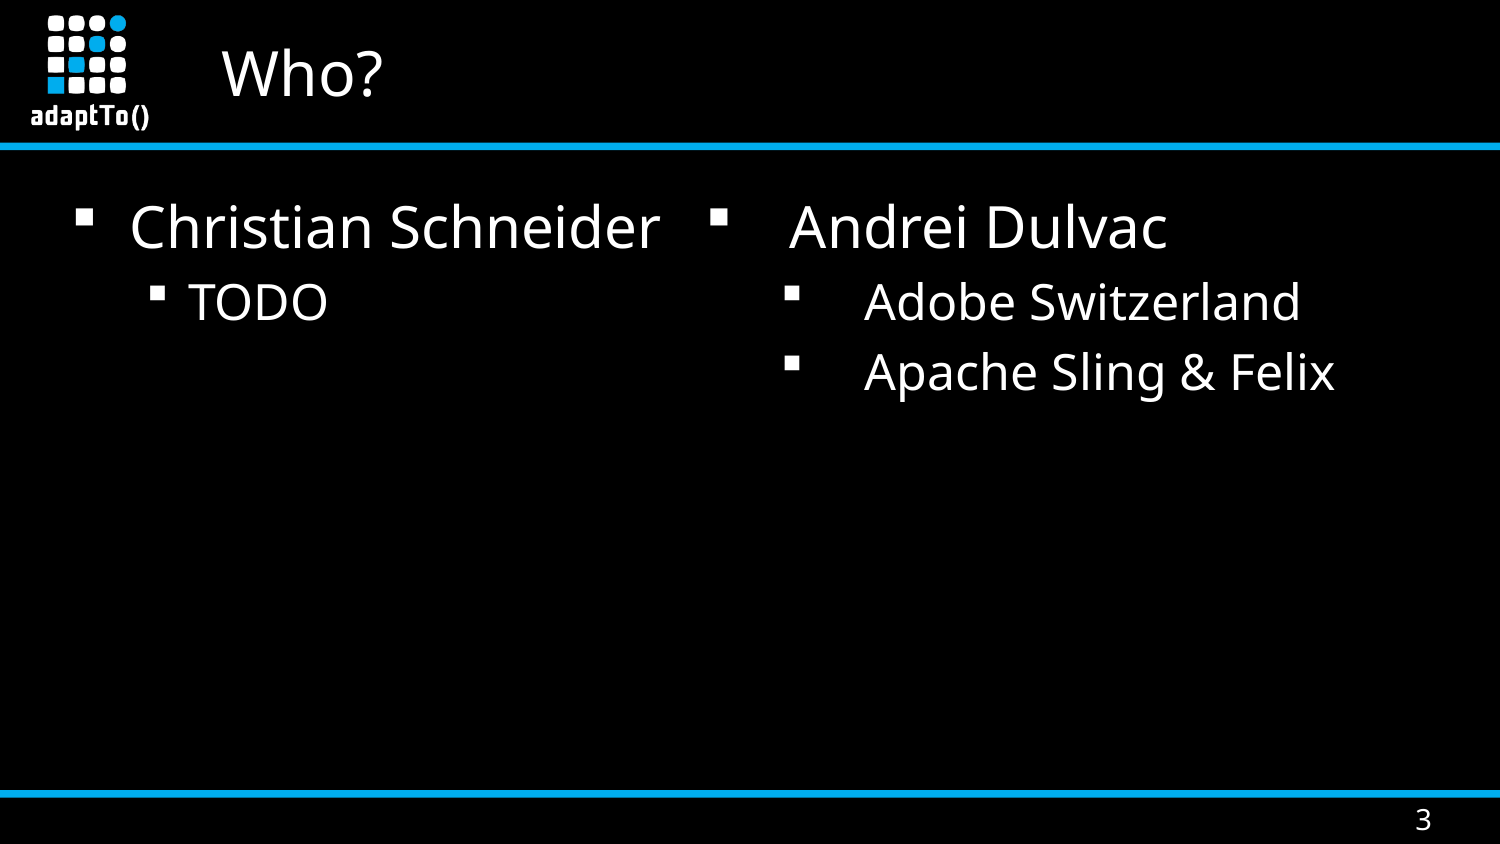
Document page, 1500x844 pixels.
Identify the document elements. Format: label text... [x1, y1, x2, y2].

text_box Andrei Dulvac Adobe Switzerland Apache Sling & Felix [690, 182, 1447, 759]
picture [29, 11, 150, 132]
title Who? [206, 14, 1447, 130]
slide_number 3 [1198, 793, 1447, 827]
text_box Christian Schneider TODO [56, 182, 690, 759]
